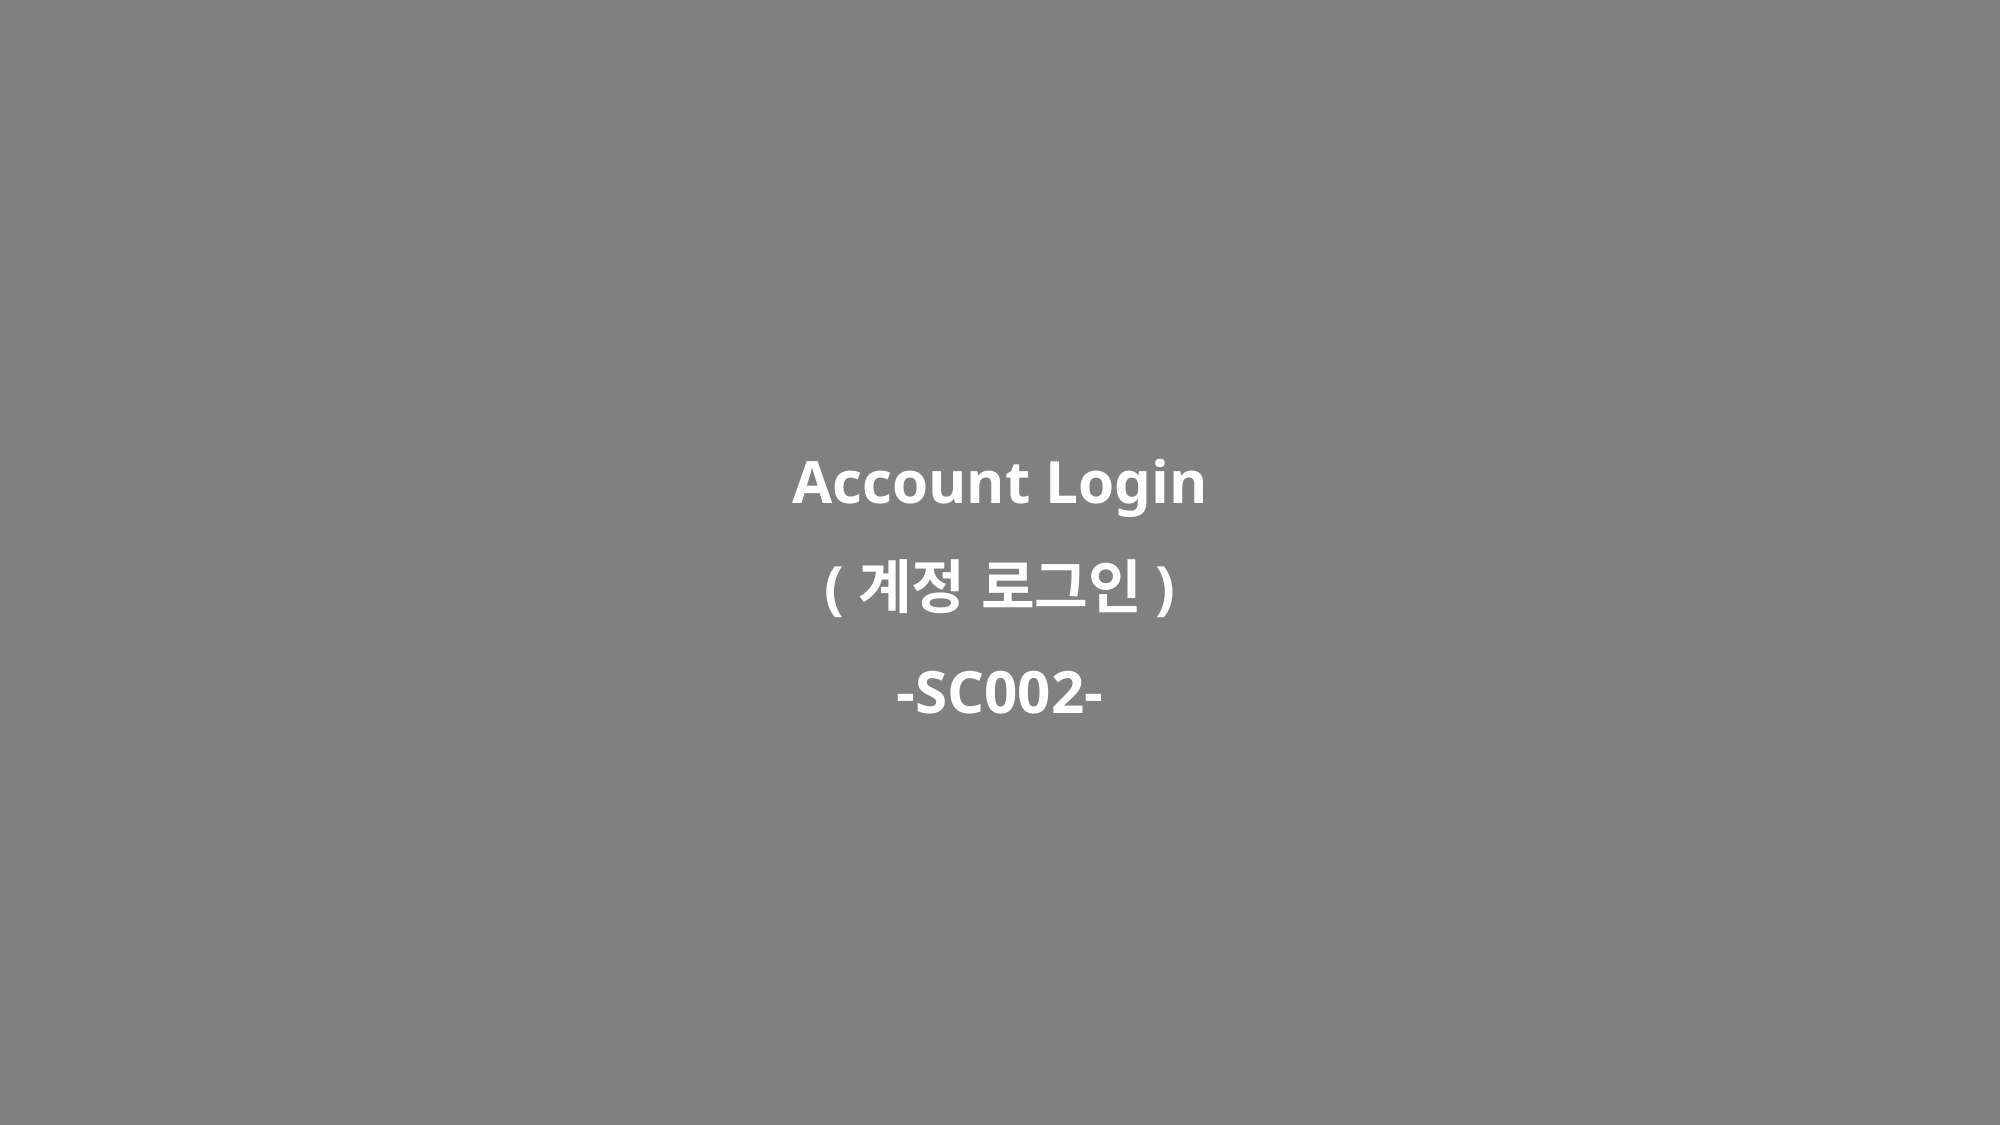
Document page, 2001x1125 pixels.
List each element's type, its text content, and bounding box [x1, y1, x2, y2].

text_box Account Login (계정 로그인) -SC002- [0, 402, 2000, 733]
